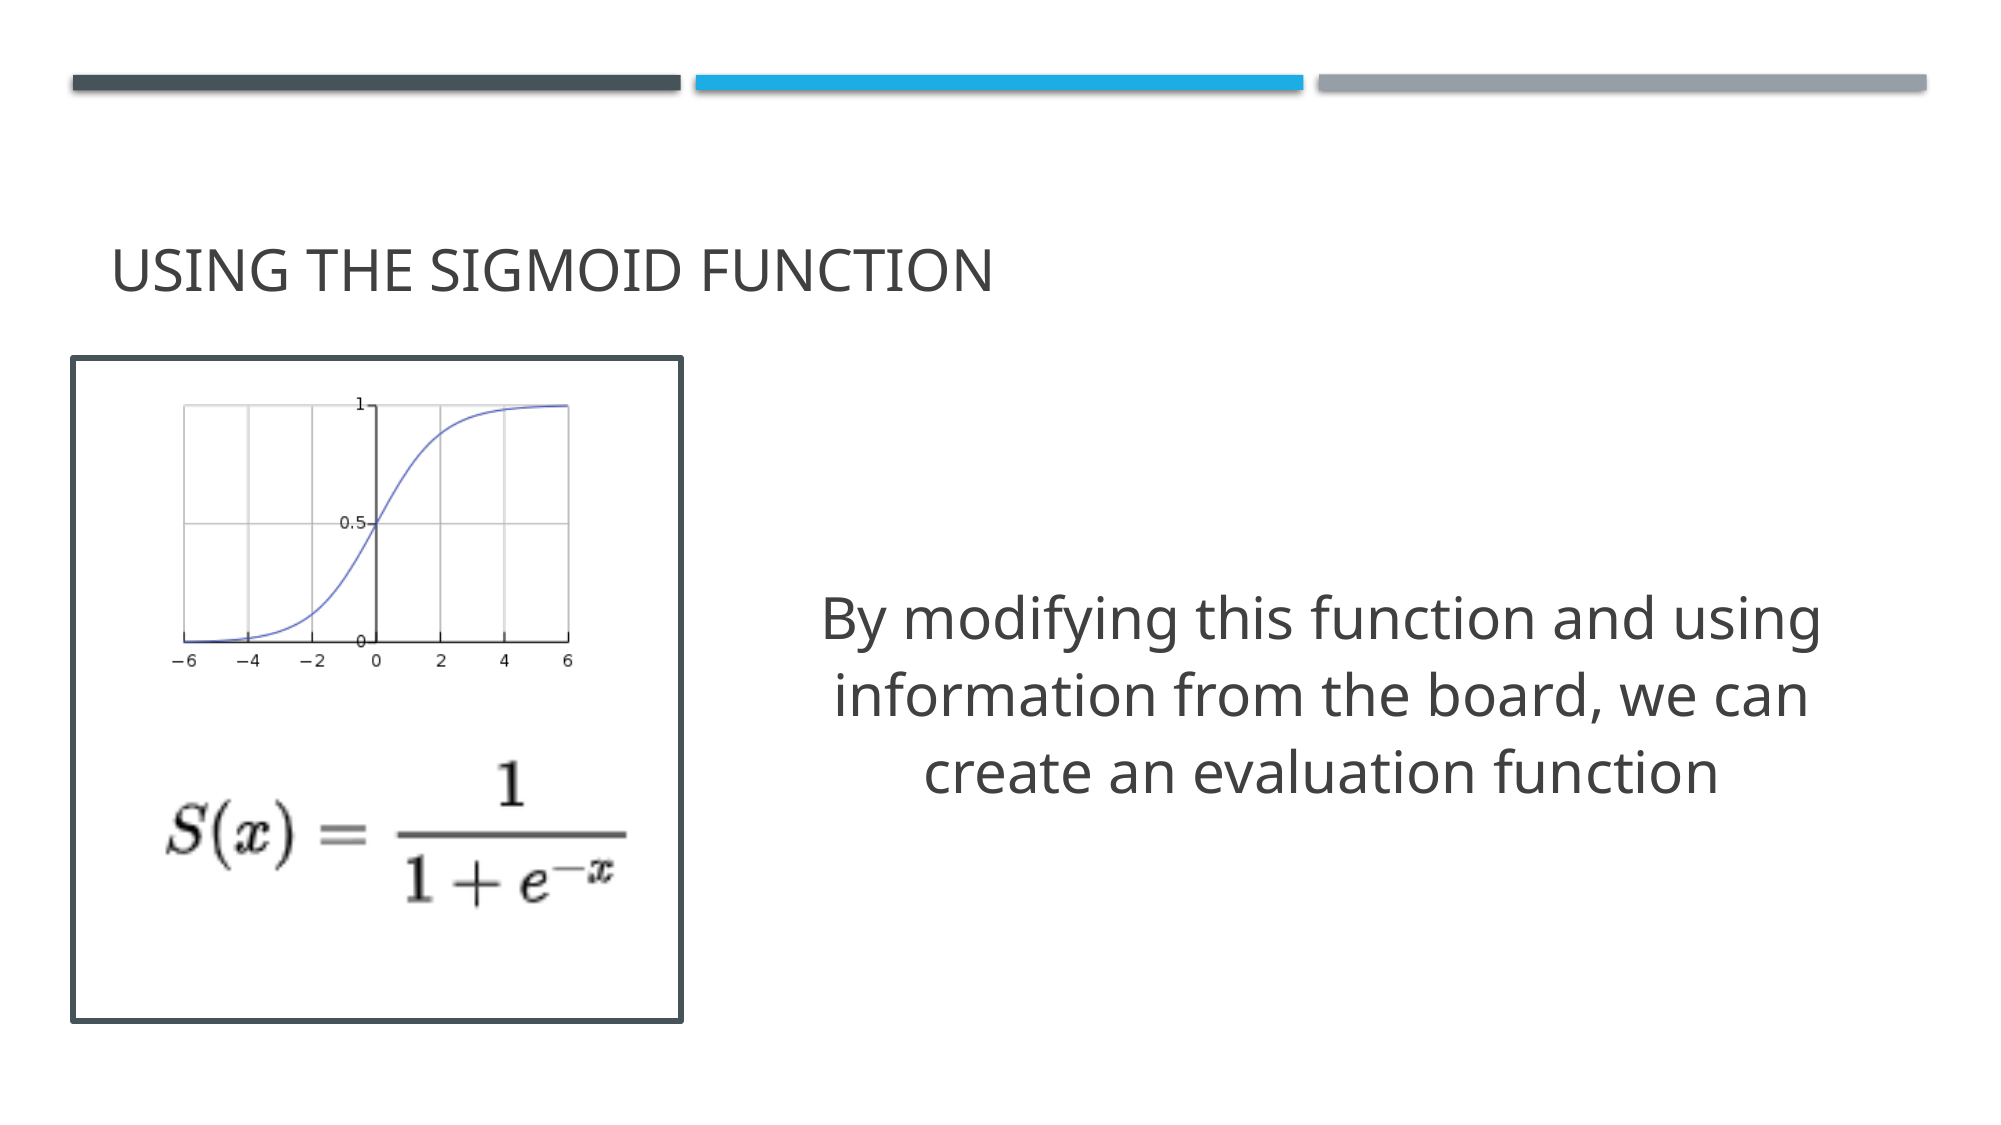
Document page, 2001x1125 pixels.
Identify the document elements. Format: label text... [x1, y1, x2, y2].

list By modifying this function and using information from the board, we can create an evaluation function [739, 357, 1905, 1022]
picture [102, 735, 651, 952]
picture [155, 388, 598, 683]
text_box [71, 356, 682, 1023]
title Using the Sigmoid function [95, 115, 1905, 311]
